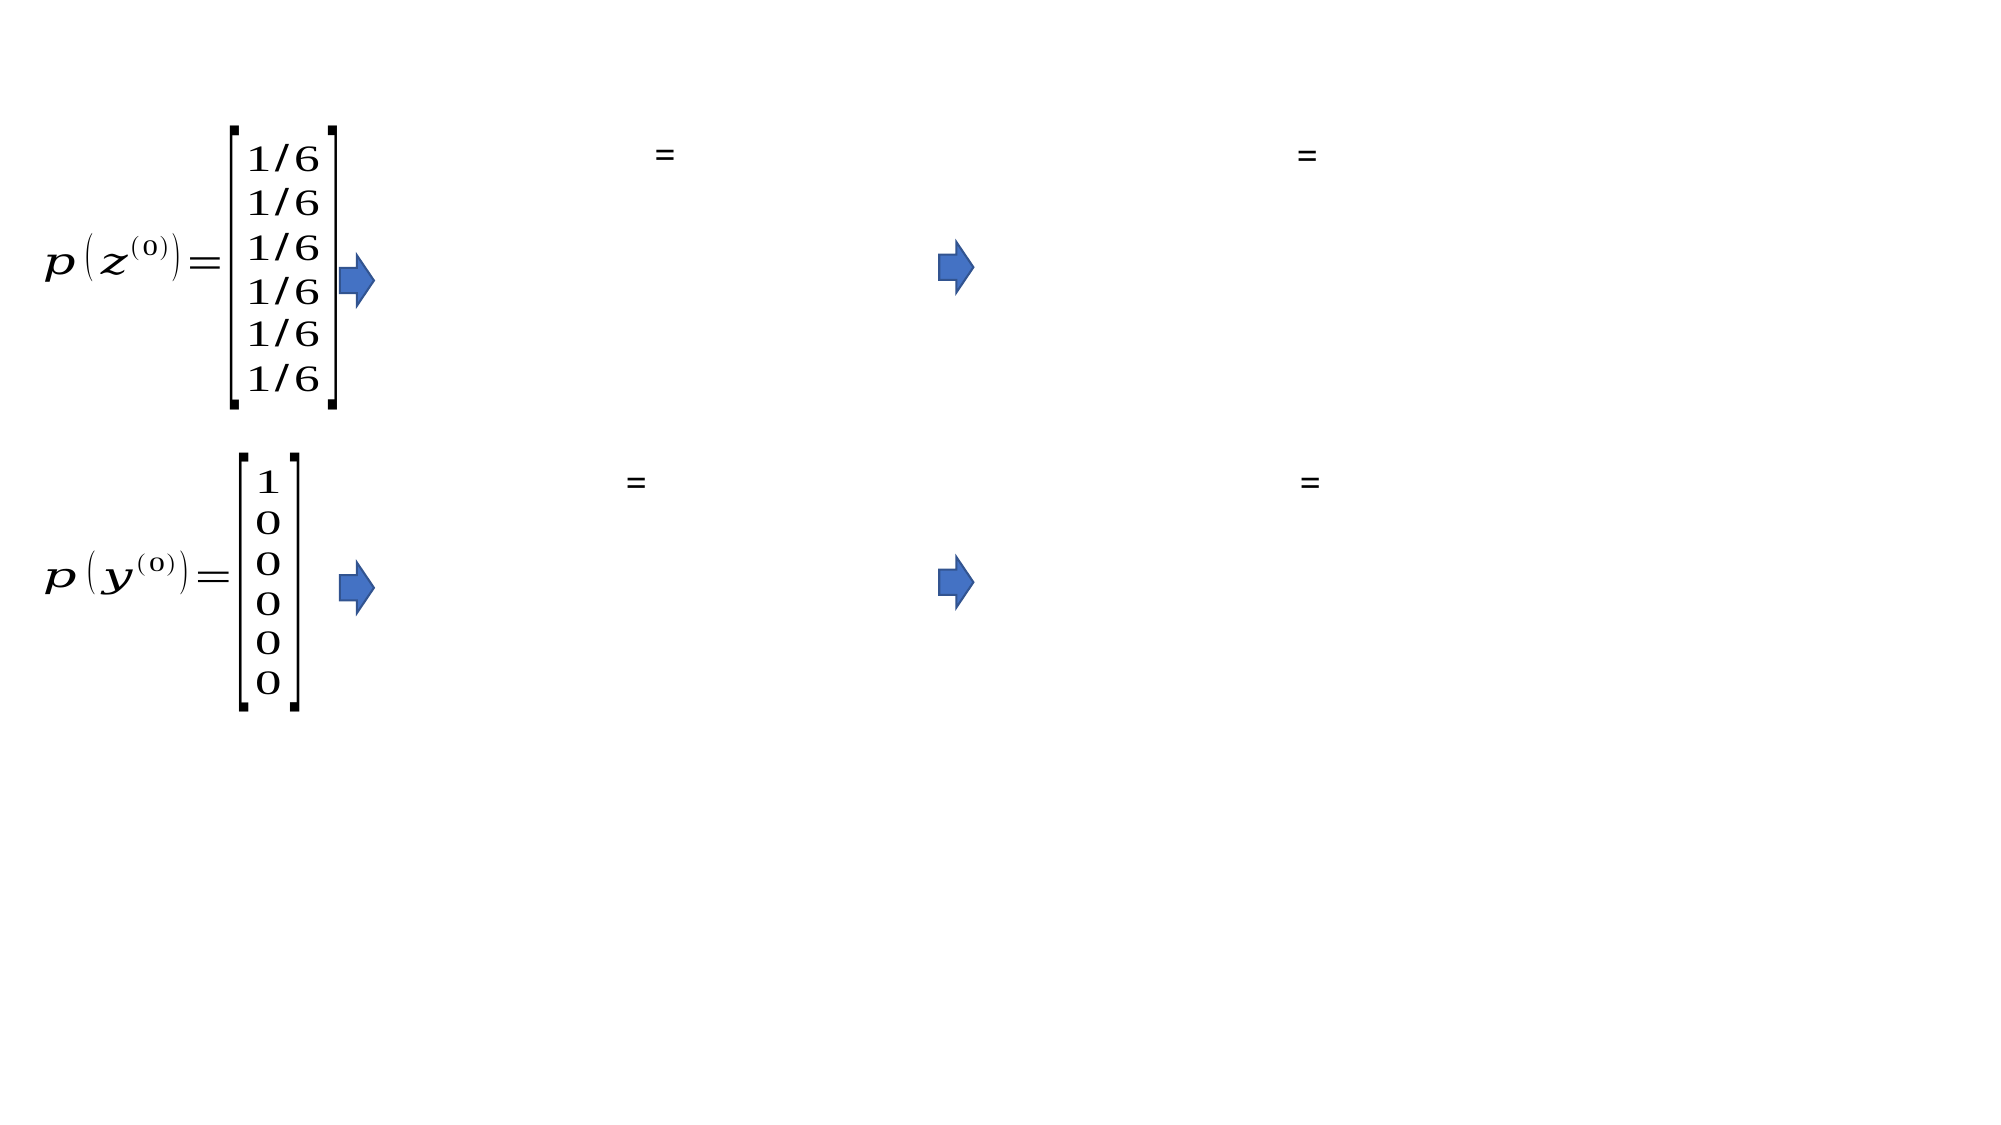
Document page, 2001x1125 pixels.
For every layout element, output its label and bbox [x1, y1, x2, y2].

text_box [338, 559, 376, 617]
text_box [338, 251, 376, 310]
text_box [938, 238, 975, 296]
text_box [938, 553, 975, 611]
